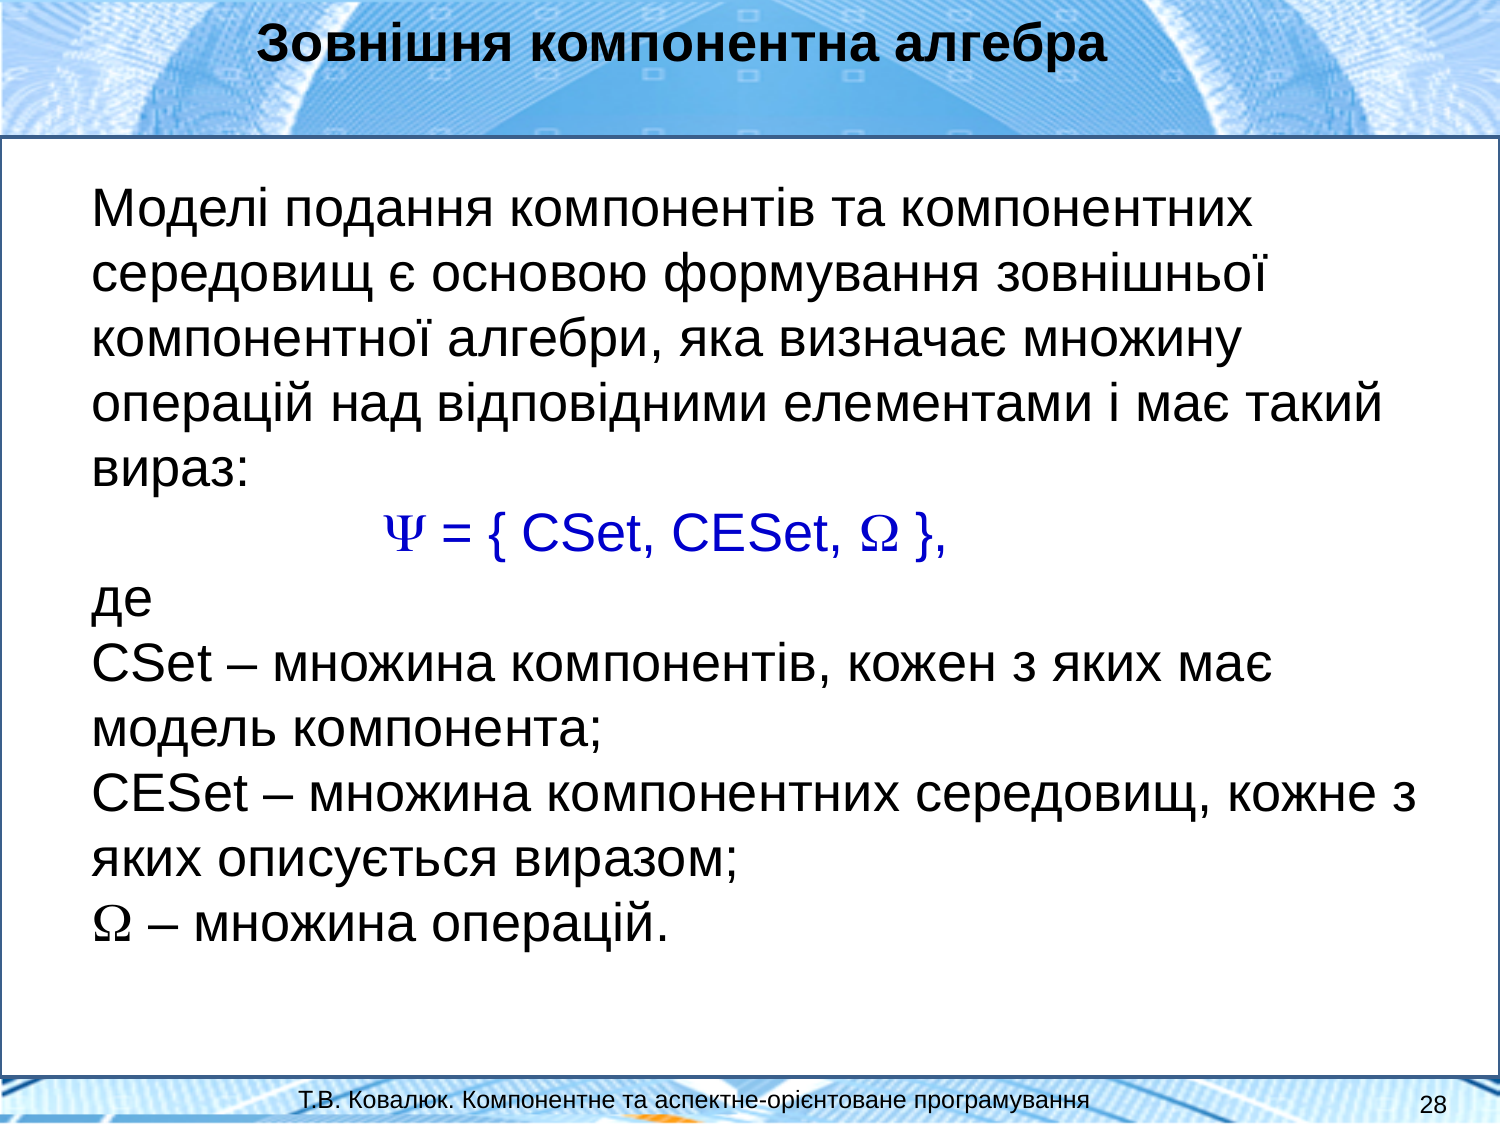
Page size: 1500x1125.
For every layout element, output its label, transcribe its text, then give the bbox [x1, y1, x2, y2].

picture [0, 1079, 1500, 1125]
text_box Моделі подання компонентів та компонентних середовищ є основою формування зовнішньої компонентної алгебри, яка визначає множину операцій над відповідними елементами і має такий вираз:  = { CSet, CESet,  }, де CSet – множина компонентів, кожен з яких має модель компонента; CESet – множина компонентних середовищ, кожне з яких описується виразом;  – множина операцій. [76, 160, 1436, 965]
picture [0, 0, 1500, 135]
text_box Зовнішня компонентна алгебра [242, 0, 1294, 80]
